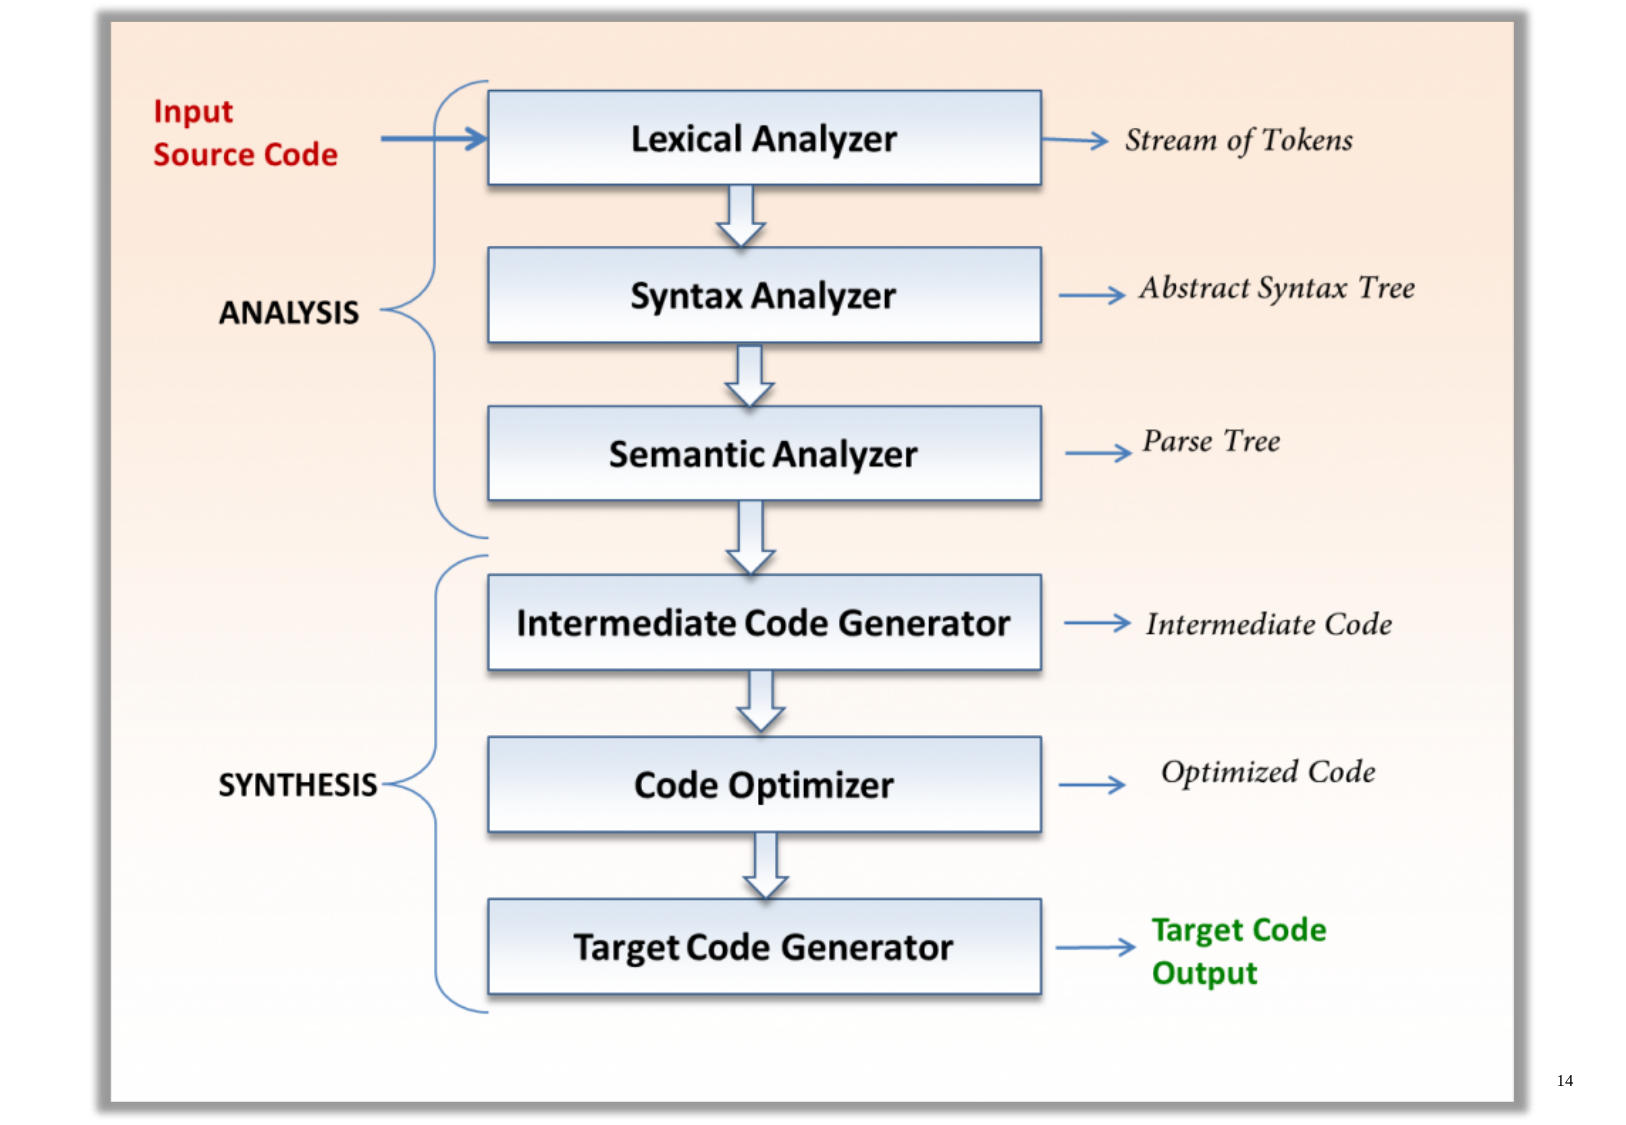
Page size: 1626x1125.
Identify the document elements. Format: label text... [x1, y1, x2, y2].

picture [84, 0, 1541, 1125]
slide_number 14 [1545, 1062, 1589, 1101]
